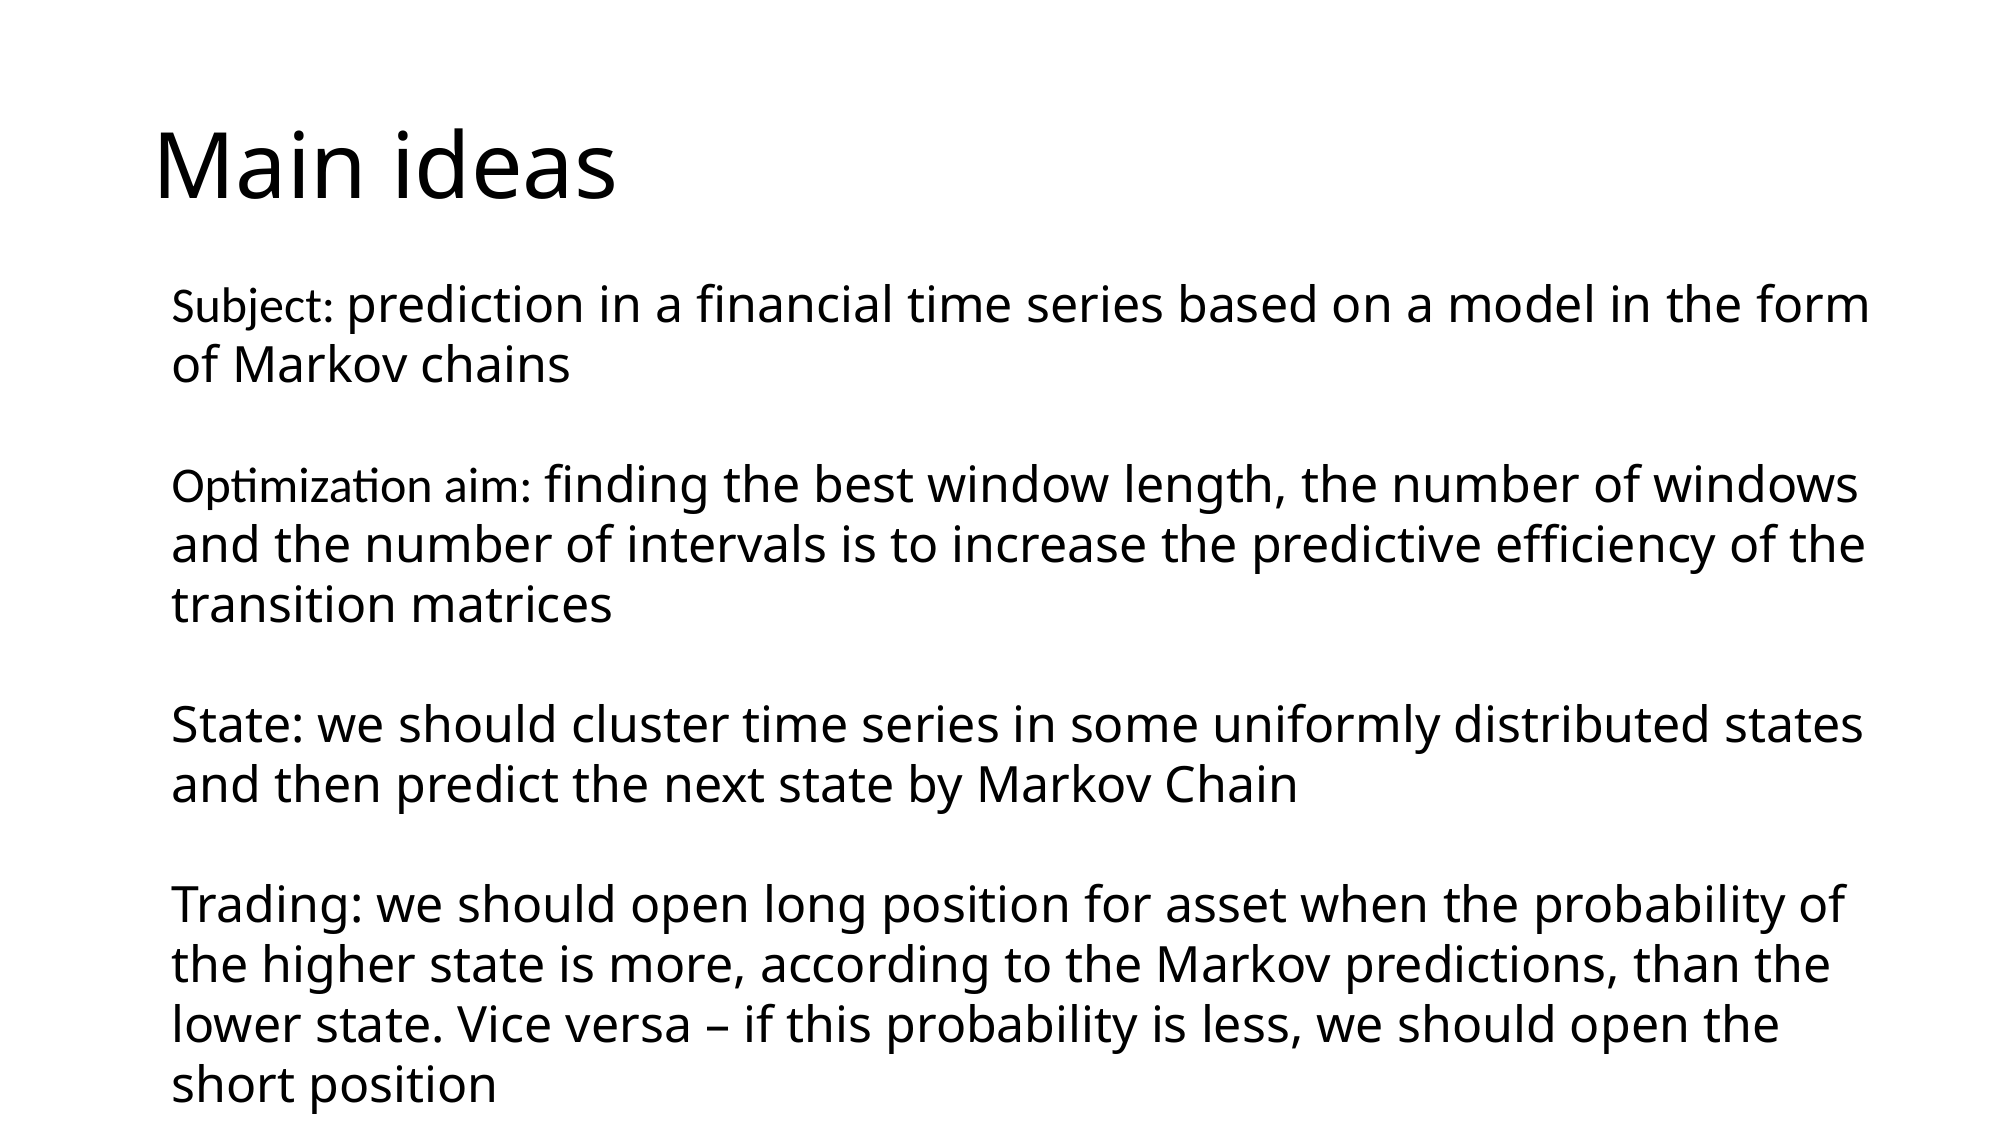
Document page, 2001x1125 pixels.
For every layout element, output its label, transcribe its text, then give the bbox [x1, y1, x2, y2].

title Main ideas [137, 59, 1863, 278]
text_box Subject: prediction in a financial time series based on a model in the form of Markov chains Optimization aim: finding the best window length, the number of windows and the number of intervals is to increase the predictive efficiency of the transition matrices State: we should cluster time series in some uniformly distributed states and then predict the next state by Markov Chain Trading: we should open long position for asset when the probability of the higher state is more, according to the Markov predictions, than the lower state. Vice versa – if this probability is less, we should open the short position [156, 265, 1905, 1125]
